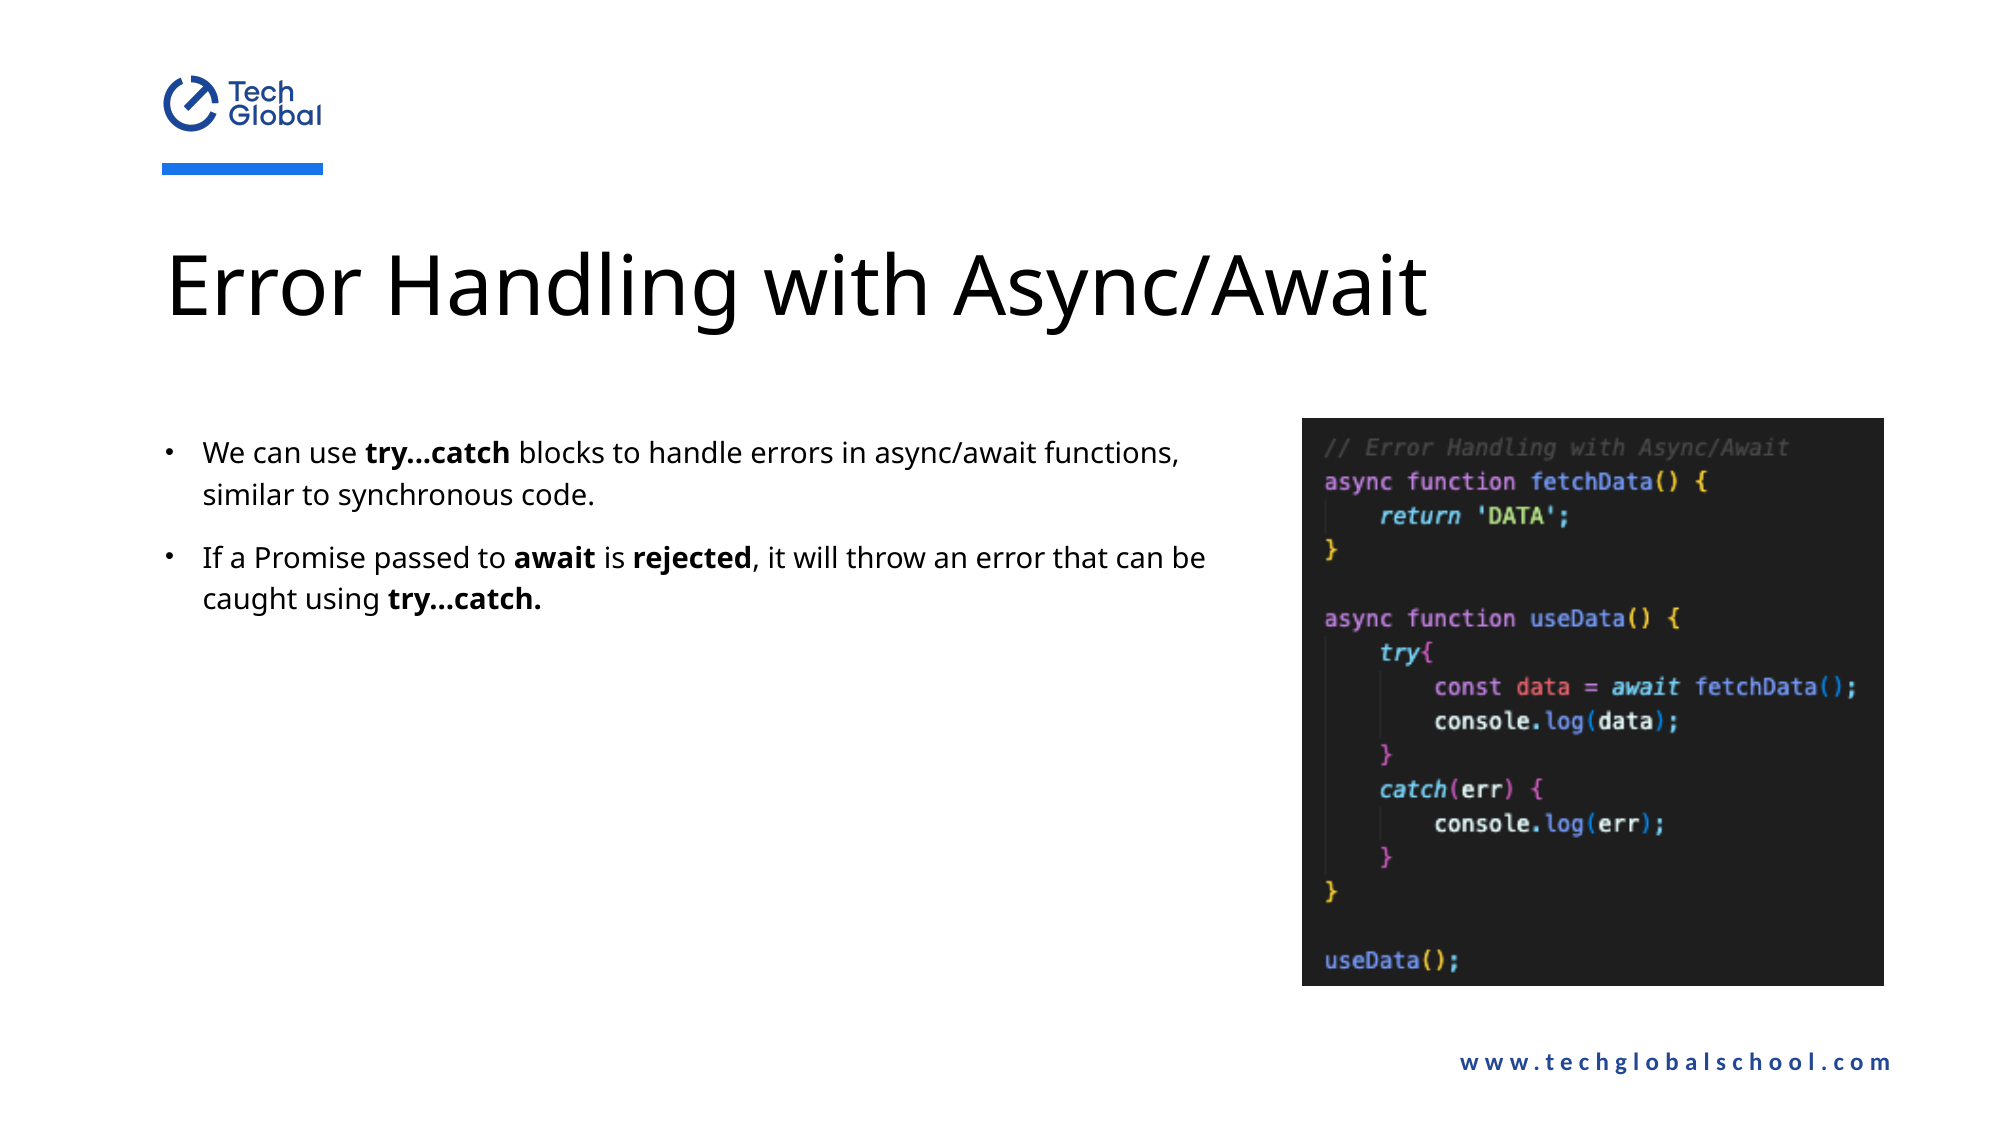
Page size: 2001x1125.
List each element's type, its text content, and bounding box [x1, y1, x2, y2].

title Error Handling with Async/Await [150, 224, 1891, 420]
picture [149, 66, 334, 141]
list We can use try...catch blocks to handle errors in async/await functions, similar to synchronous code. If a Promise passed to await is rejected, it will throw an error that can be caught using try...catch. [150, 419, 1238, 1032]
slide_number www.techglobalschool.com [1444, 1020, 1915, 1101]
picture [1302, 418, 1884, 986]
